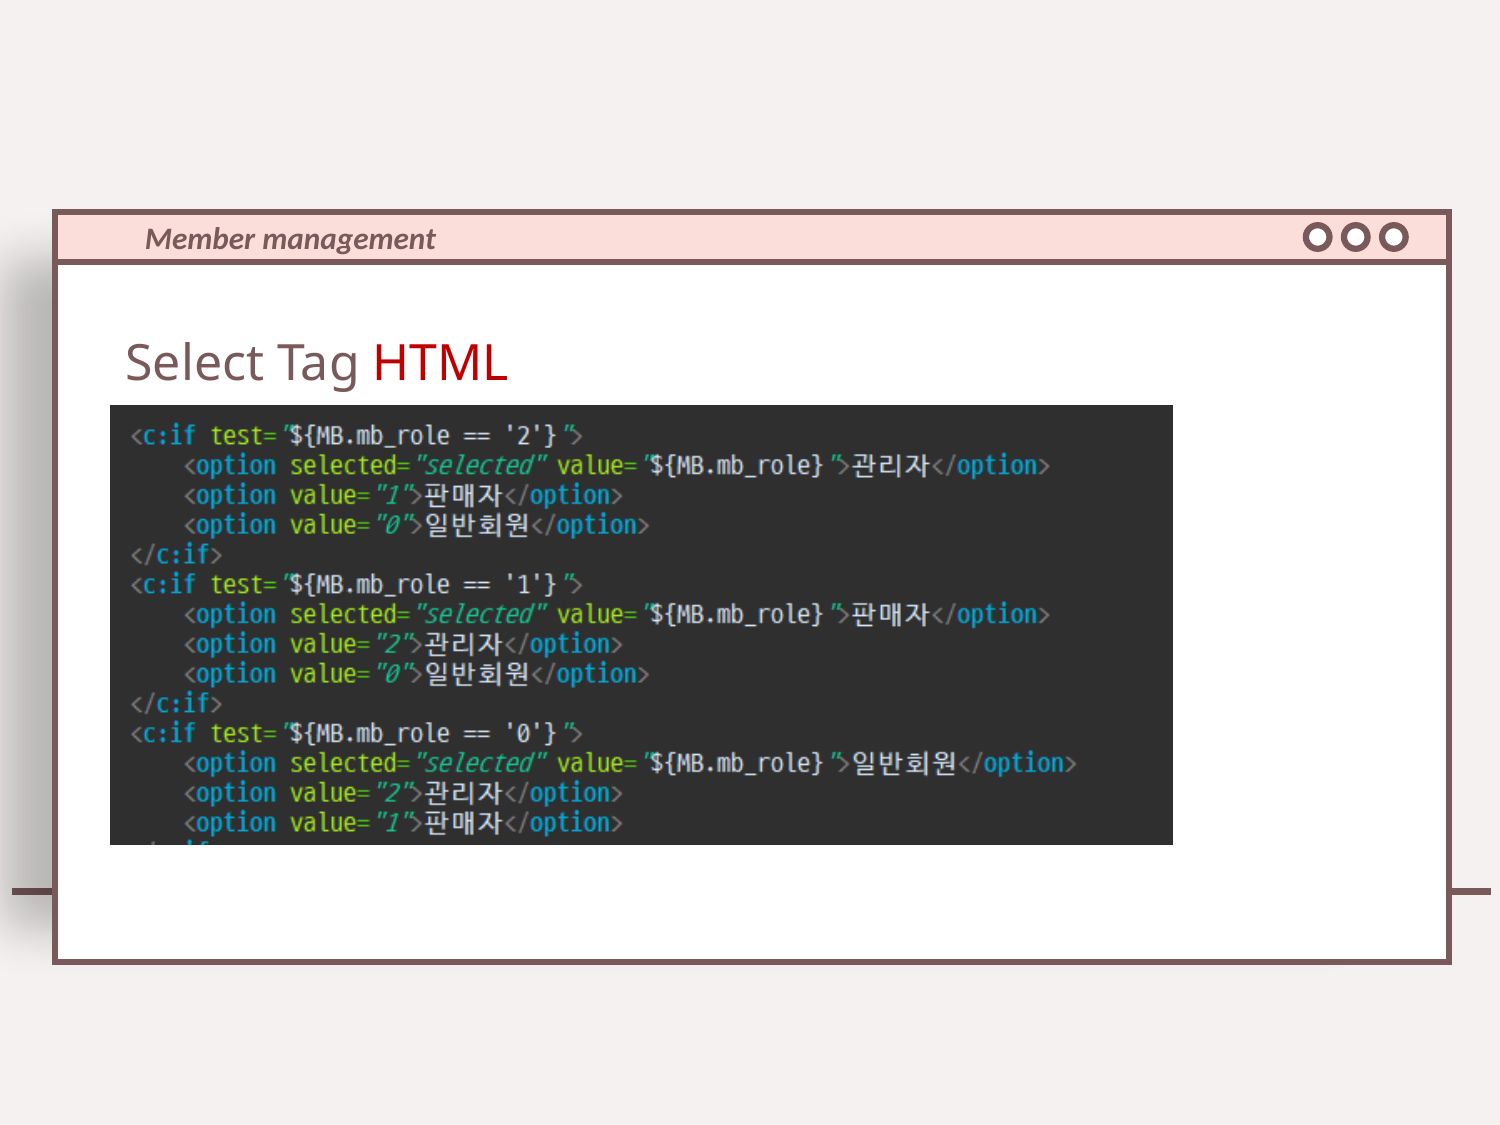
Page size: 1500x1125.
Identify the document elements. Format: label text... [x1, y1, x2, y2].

text_box [1381, 224, 1407, 250]
text_box [1304, 224, 1331, 250]
text_box Member management [54, 211, 1450, 263]
text_box [54, 263, 1450, 891]
picture [110, 405, 1173, 846]
text_box Select Tag HTML [110, 322, 647, 398]
text_box [1342, 224, 1369, 250]
text_box [54, 892, 1450, 963]
